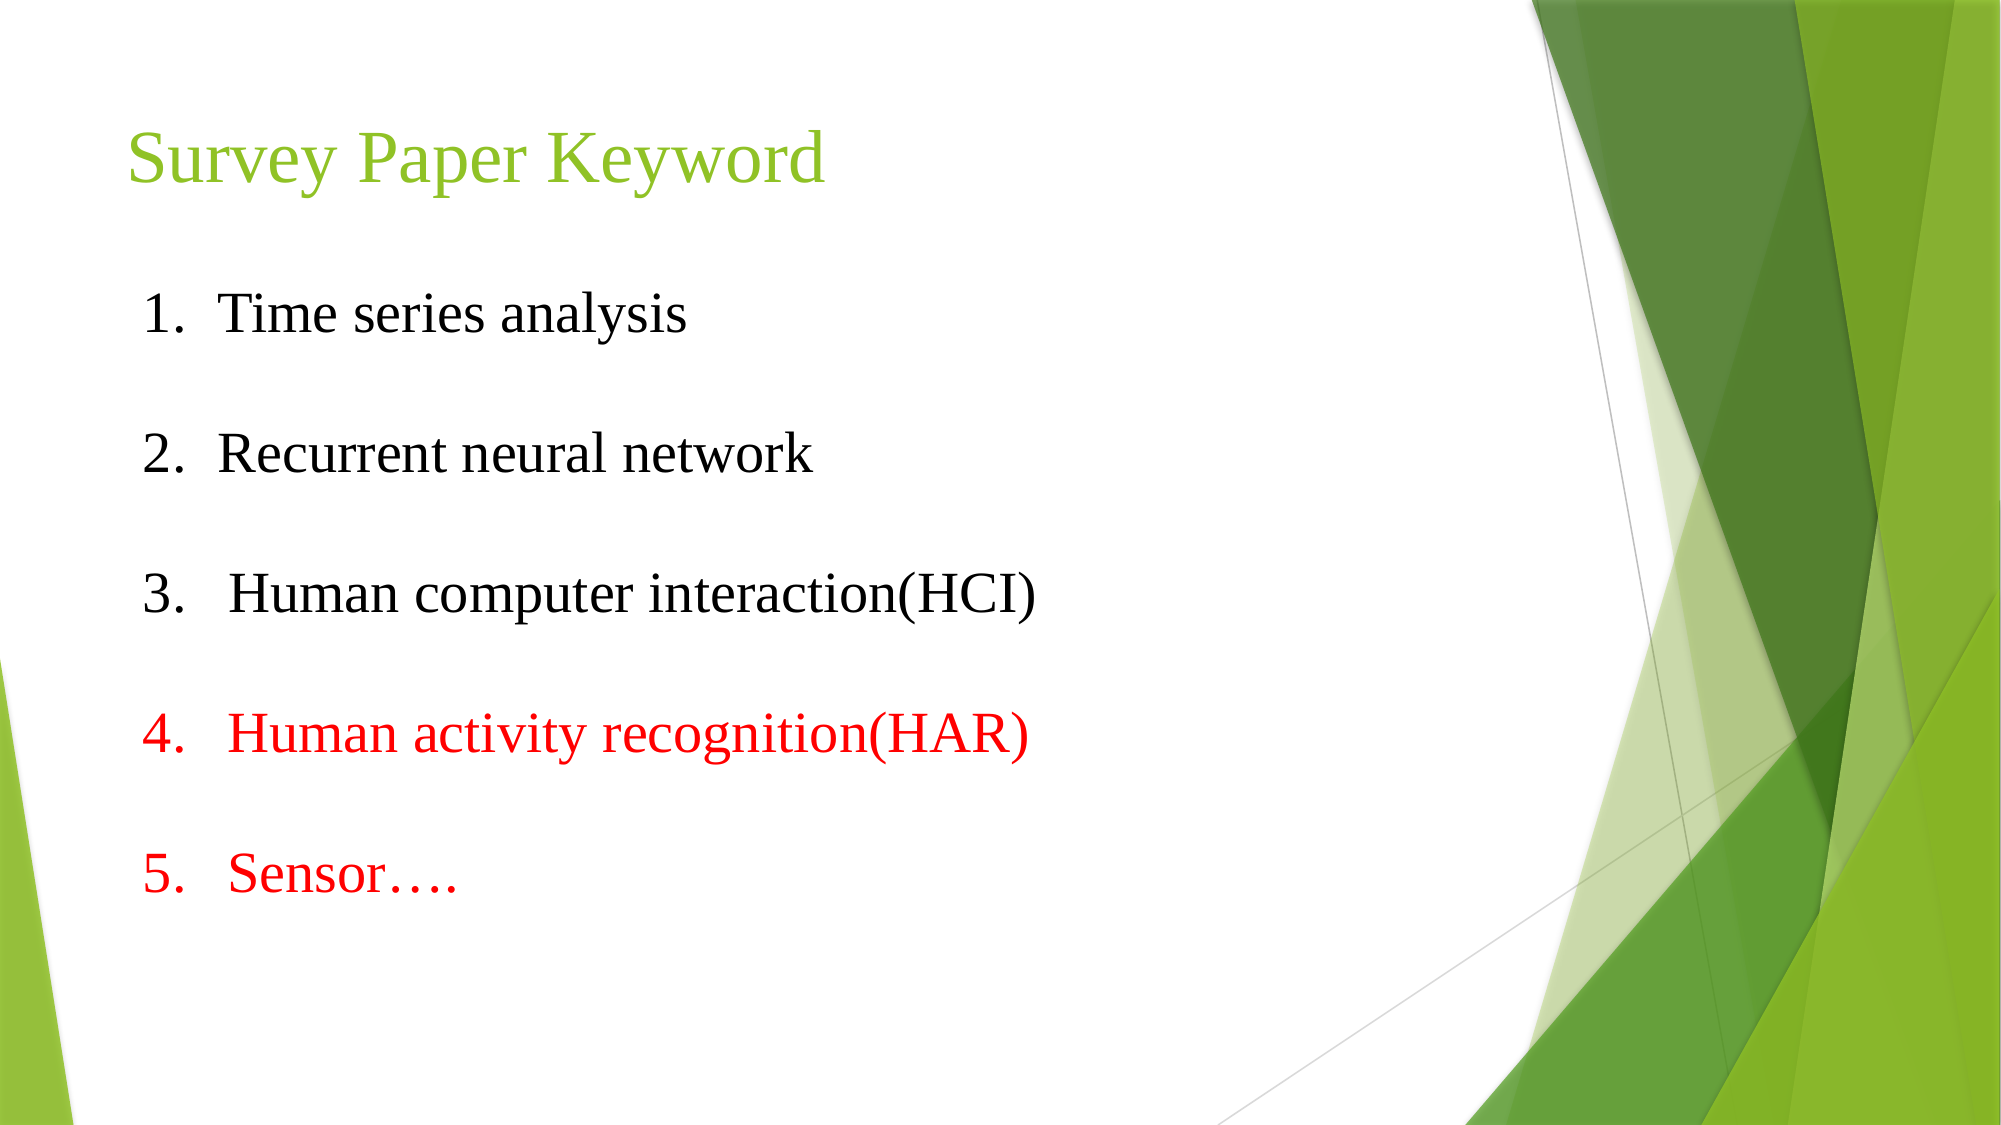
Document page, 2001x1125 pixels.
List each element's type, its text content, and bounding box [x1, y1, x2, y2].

title Survey Paper Keyword [111, 99, 1522, 317]
text_box Time series analysis Recurrent neural network Human computer interaction(HCI) Human activity recognition(HAR) Sensor…. [128, 266, 1539, 1125]
